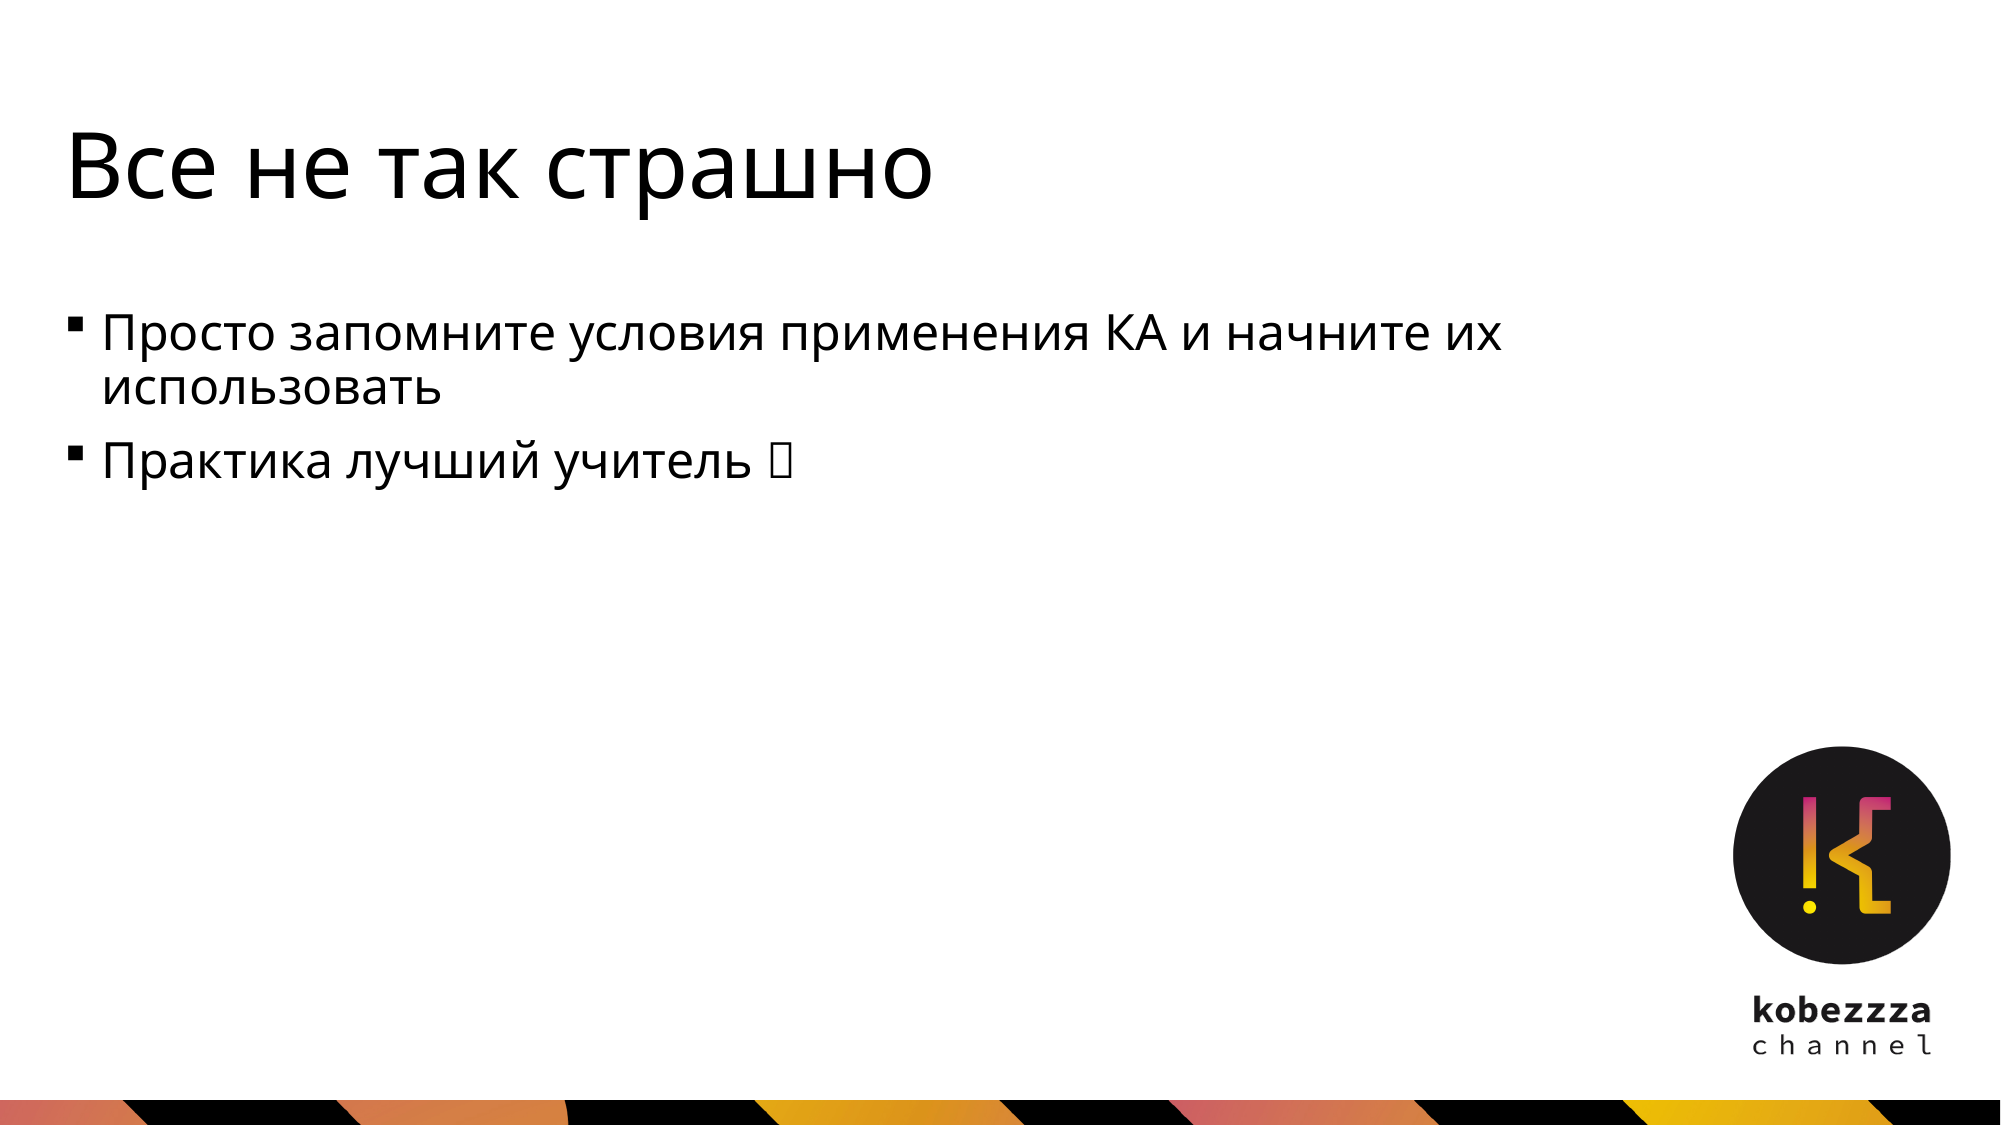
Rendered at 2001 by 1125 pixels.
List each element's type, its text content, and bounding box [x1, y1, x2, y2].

title Все не так страшно [49, 59, 1913, 278]
list Просто запомните условия применения КА и начните их использовать Практика лучший учитель  [49, 299, 1695, 1014]
picture [0, 0, 2001, 1125]
